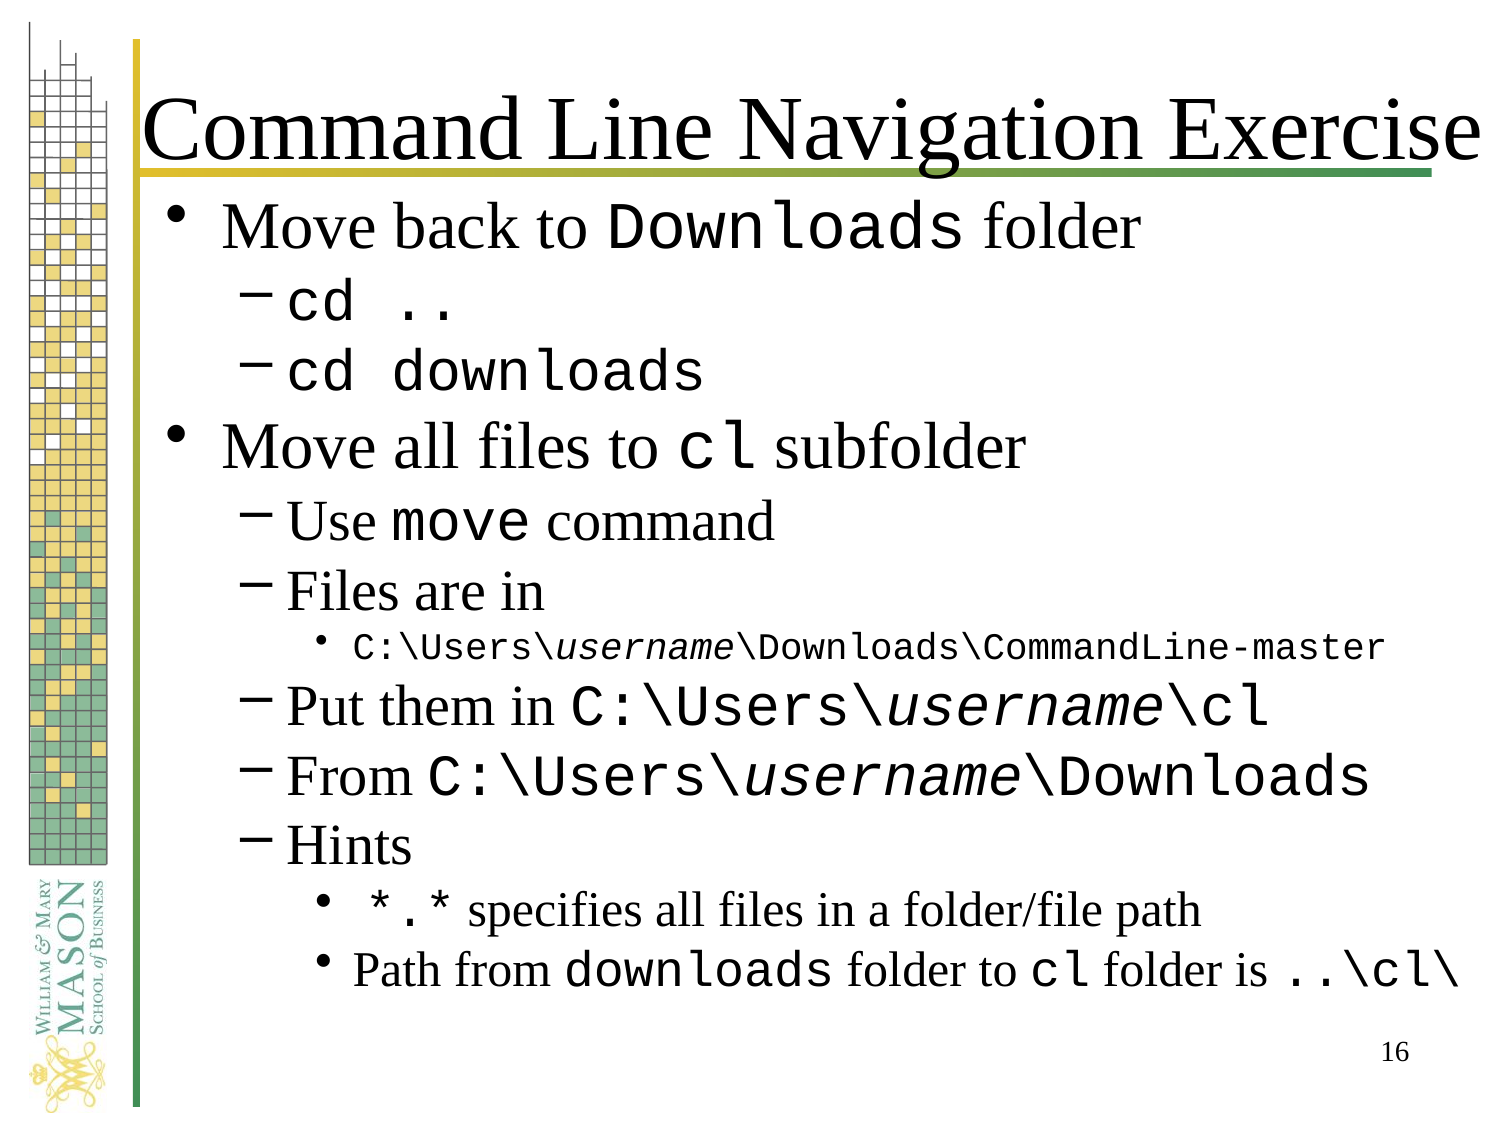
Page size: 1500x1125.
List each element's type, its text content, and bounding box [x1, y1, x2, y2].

list Move back to Downloads folder cd .. cd downloads Move all files to cl subfolder Use move command Files are in C:\Users\username\Downloads\CommandLine-master Put them in C:\Users\username\cl From C:\Users\username\Downloads Hints *.* specifies all files in a folder/file path Path from downloads folder to cl folder is ..\cl\ [150, 174, 1500, 1005]
title Command Line Navigation Exercise [120, 45, 1500, 200]
slide_number 16 [1048, 1024, 1426, 1103]
